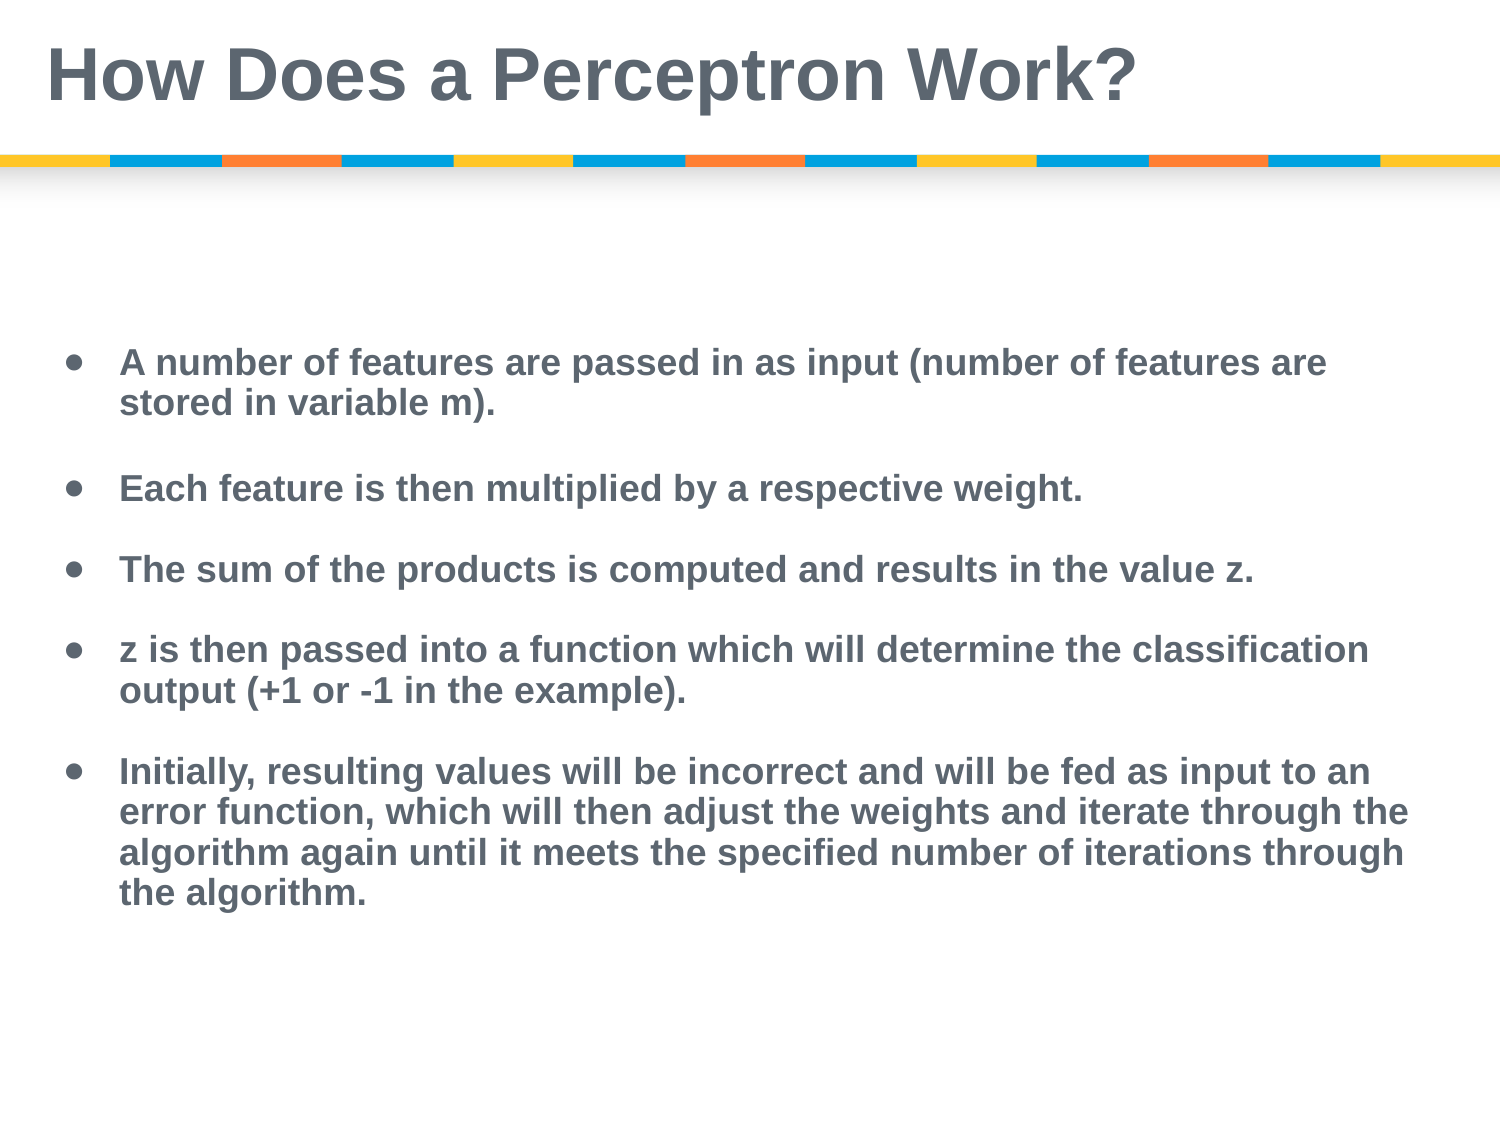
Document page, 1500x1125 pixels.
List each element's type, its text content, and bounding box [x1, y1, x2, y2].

title How Does a Perceptron Work? [31, 0, 1460, 154]
list A number of features are passed in as input (number of features are stored in variable m). Each feature is then multiplied by a respective weight. The sum of the products is computed and results in the value z. z is then passed into a function which will determine the classification output (+1 or -1 in the example). Initially, resulting values will be incorrect and will be fed as input to an error function, which will then adjust the weights and iterate through the algorithm again until it meets the specified number of iterations through the algorithm. [29, 335, 1466, 996]
